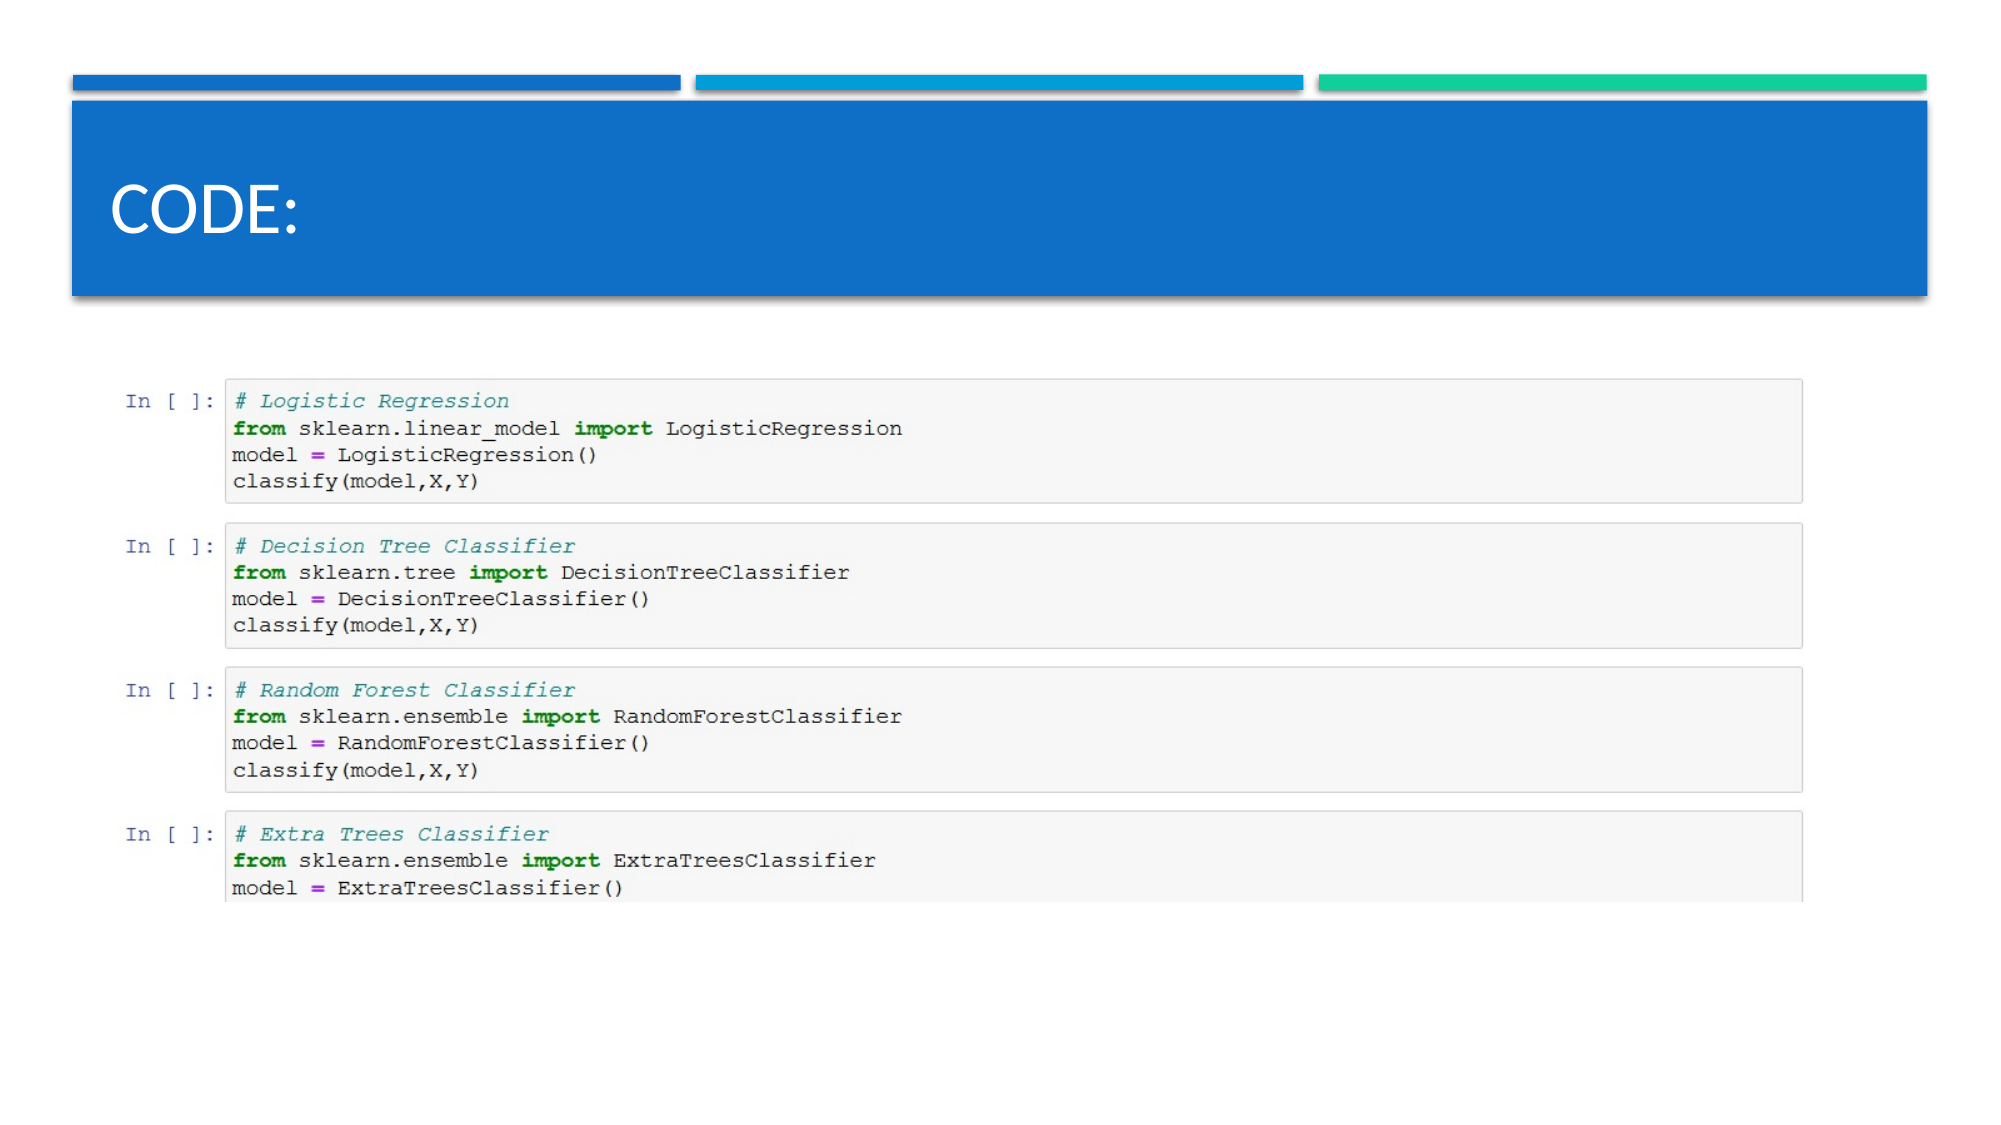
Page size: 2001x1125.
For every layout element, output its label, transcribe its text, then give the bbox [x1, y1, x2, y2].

picture [94, 366, 1827, 902]
title Code: [95, 89, 1905, 256]
